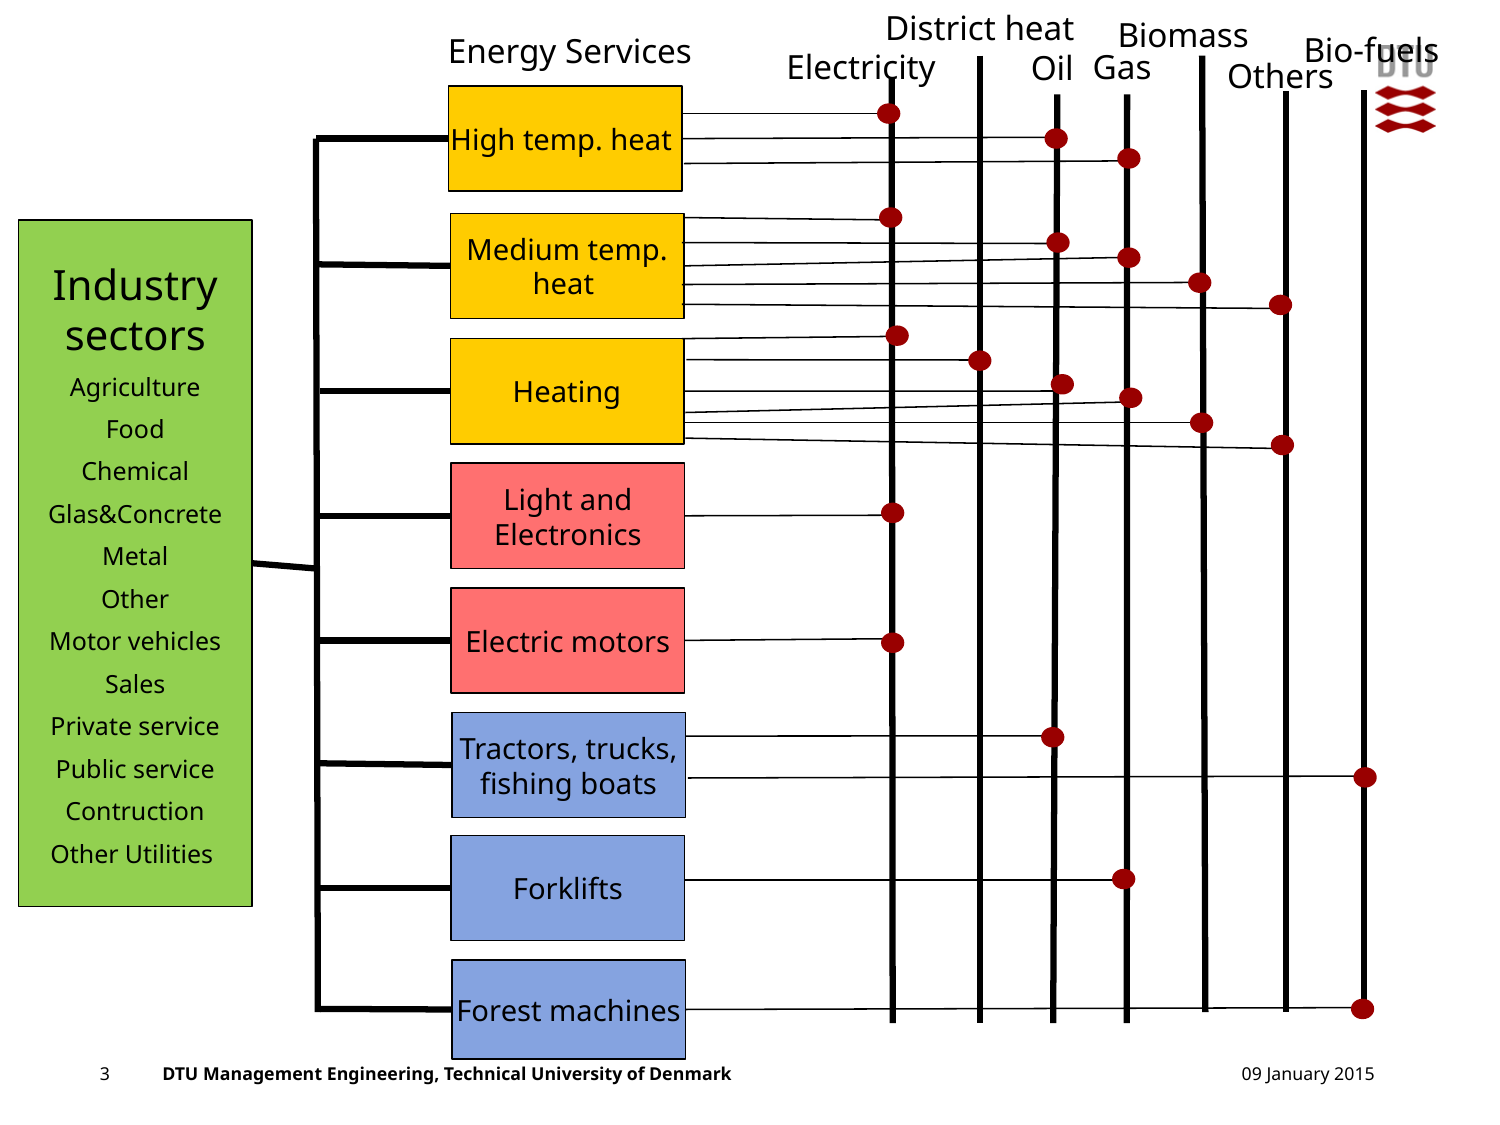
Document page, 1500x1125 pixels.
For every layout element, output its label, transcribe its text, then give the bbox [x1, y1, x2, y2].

text_box [1131, 149, 1140, 168]
text_box [1368, 768, 1376, 787]
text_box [1052, 889, 1058, 1024]
text_box [878, 104, 886, 112]
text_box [1052, 94, 1058, 159]
text_box [1062, 233, 1069, 252]
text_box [683, 160, 1128, 164]
text_box Gas [1077, 38, 1167, 94]
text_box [1201, 787, 1206, 1013]
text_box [1201, 317, 1206, 425]
text_box Medium temp. heat [450, 213, 684, 319]
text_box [1062, 257, 1121, 267]
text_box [1052, 317, 1058, 389]
text_box Oil [1016, 39, 1077, 94]
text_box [1052, 457, 1058, 774]
text_box High temp. heat [448, 86, 682, 192]
text_box [1189, 273, 1196, 280]
text_box Others [1212, 48, 1349, 103]
text_box [1131, 248, 1140, 266]
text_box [683, 257, 886, 267]
text_box [1364, 1000, 1374, 1019]
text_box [1052, 172, 1058, 241]
text_box [1131, 388, 1142, 407]
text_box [1052, 251, 1058, 280]
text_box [1201, 55, 1206, 284]
picture [1375, 77, 1436, 133]
text_box Energy Services [433, 22, 708, 78]
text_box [984, 257, 1047, 267]
text_box Electricity [771, 38, 951, 94]
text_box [687, 775, 1367, 779]
text_box Light and Electronics [451, 463, 685, 569]
text_box Tractors, trucks, fishing boats [451, 712, 686, 818]
text_box [1112, 869, 1121, 882]
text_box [897, 257, 975, 267]
text_box [1062, 374, 1074, 390]
text_box Bio-fuels [1288, 21, 1455, 77]
text_box Forklifts [451, 835, 685, 941]
text_box Forest machines [451, 959, 686, 1060]
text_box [681, 303, 1287, 309]
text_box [1201, 457, 1206, 774]
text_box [1052, 787, 1058, 879]
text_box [683, 217, 892, 221]
text_box [1270, 295, 1281, 302]
text_box [881, 505, 886, 513]
text_box [897, 504, 904, 522]
slide_number 3 [99, 1062, 151, 1113]
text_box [1201, 288, 1206, 302]
text_box [1131, 872, 1135, 886]
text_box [685, 401, 1130, 413]
text_box Biomass [1102, 7, 1265, 62]
text_box Electric motors [451, 587, 685, 693]
text_box Heating [450, 338, 684, 444]
text_box Industry sectors Agriculture Food Chemical Glas&Concrete Metal Other Motor vehicles Sales Private service Public service Contruction Other Utilities [18, 219, 252, 907]
text_box [897, 326, 909, 346]
text_box [897, 634, 904, 652]
text_box [1062, 130, 1068, 147]
text_box [897, 209, 902, 226]
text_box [685, 437, 1289, 449]
text_box District heat [870, 0, 1090, 55]
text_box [1201, 426, 1206, 436]
text_box [984, 351, 991, 370]
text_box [1052, 293, 1058, 302]
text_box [251, 563, 315, 569]
